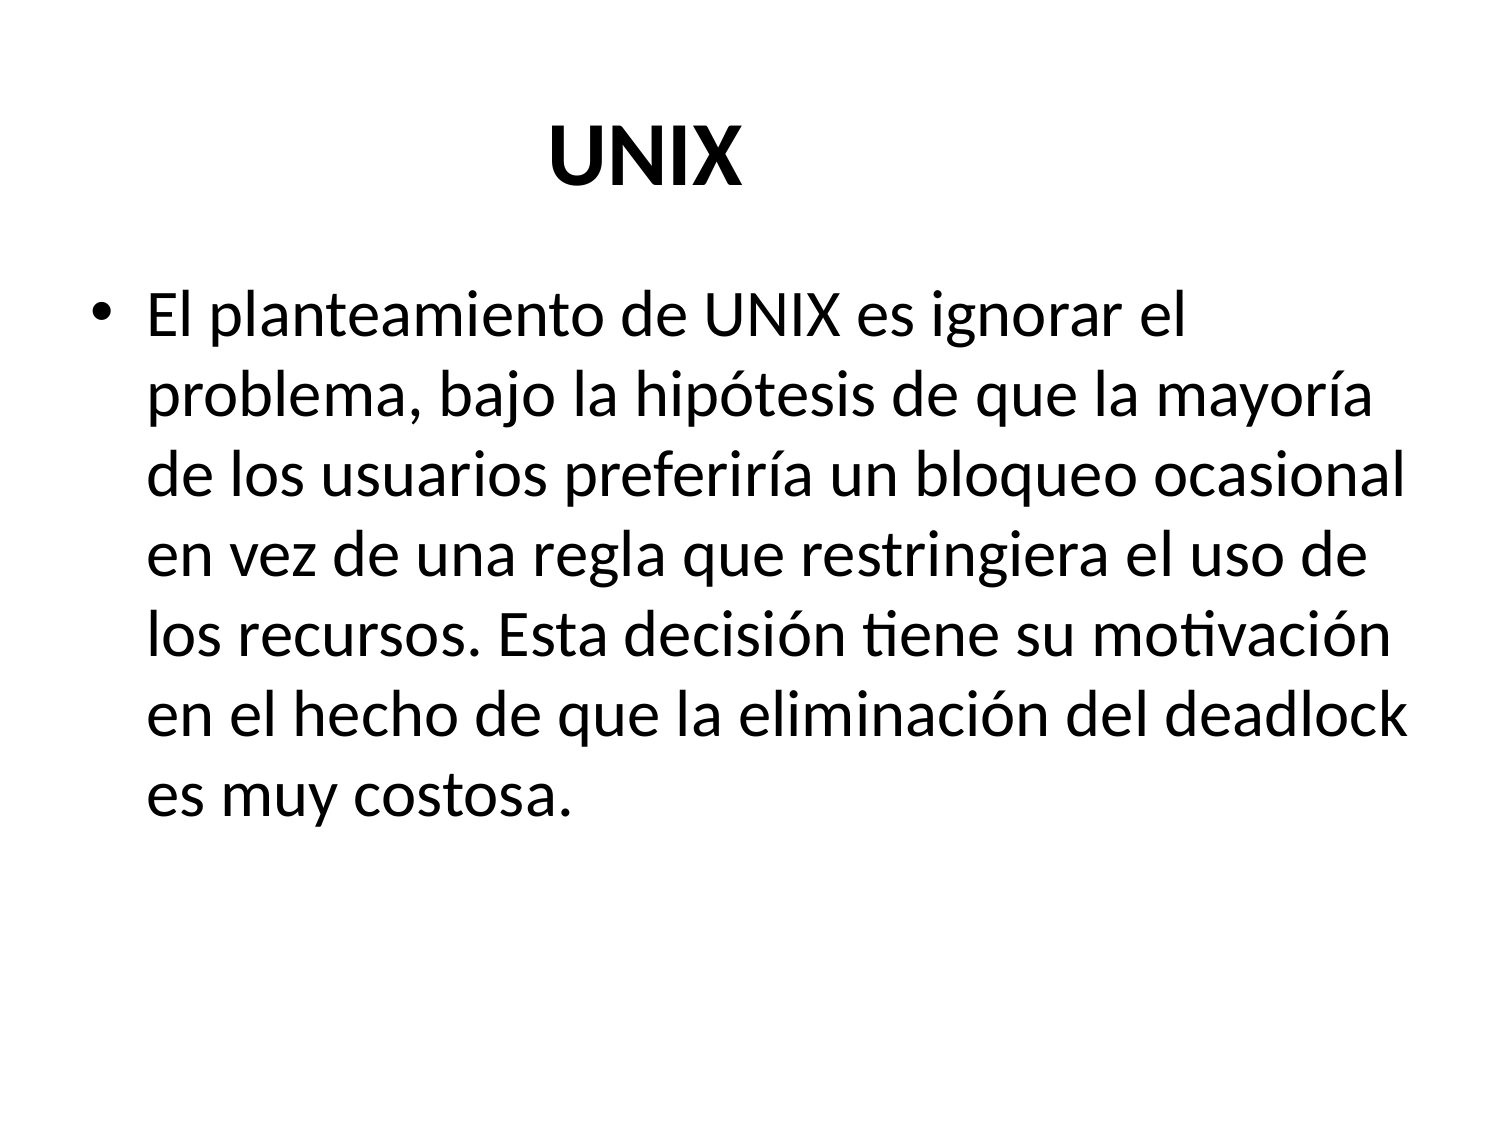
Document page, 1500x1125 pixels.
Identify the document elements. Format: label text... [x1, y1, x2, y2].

title UNIX [0, 54, 1321, 243]
list El planteamiento de UNIX es ignorar el problema, bajo la hipótesis de que la mayoría de los usuarios preferiría un bloqueo ocasional en vez de una regla que restringiera el uso de los recursos. Esta decisión tiene su motivación en el hecho de que la eliminación del deadlock es muy costosa. [75, 262, 1425, 1005]
